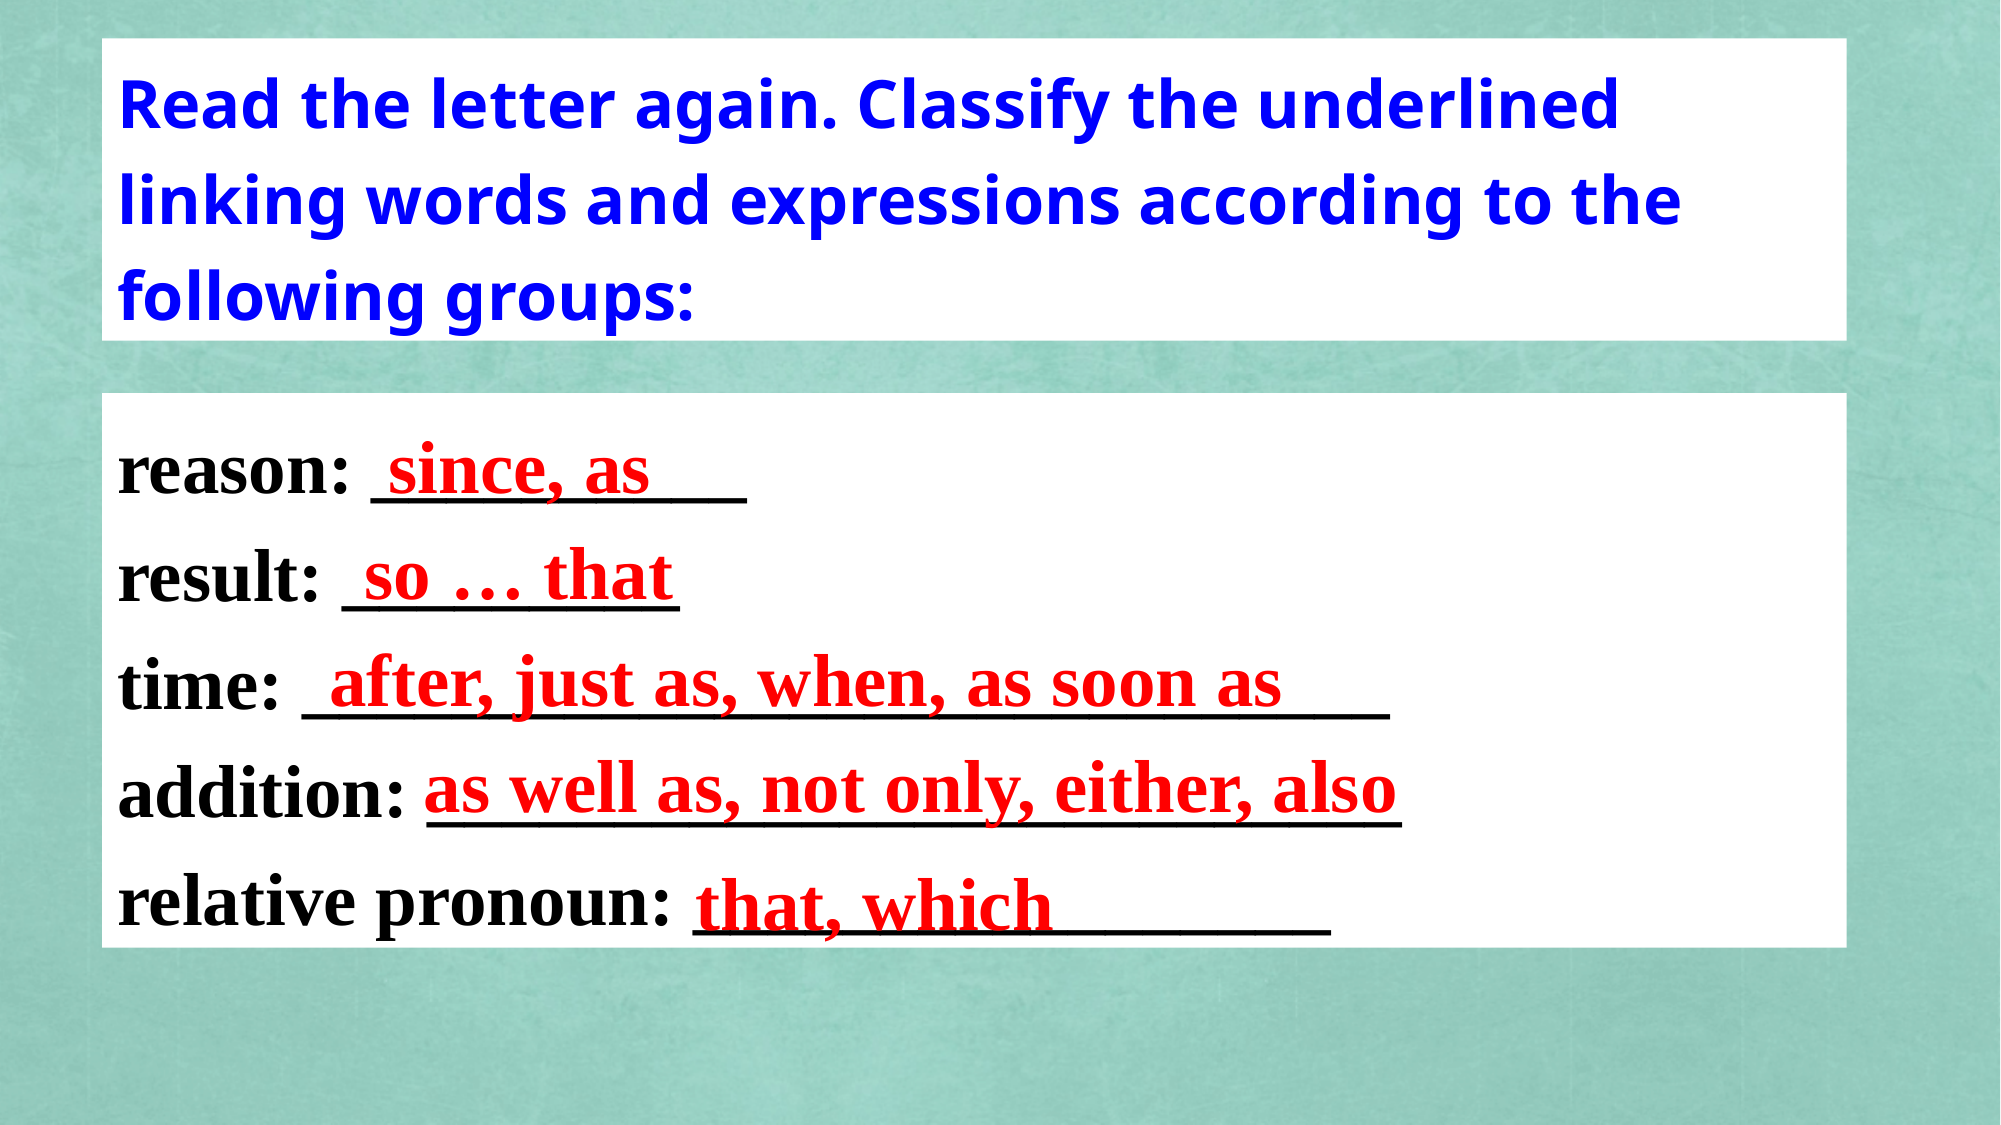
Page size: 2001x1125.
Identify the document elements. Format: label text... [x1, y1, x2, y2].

text_box as well as, not only, either, also [409, 711, 1437, 835]
text_box that, which [680, 829, 1366, 953]
text_box reason: __________ result: _________ time: _____________________________ addition: __________________________ relative pronoun: _________________ [102, 393, 680, 948]
text_box so … that [350, 499, 788, 605]
text_box since, as [373, 392, 811, 516]
text_box Read the letter again. Classify the underlined linking words and expressions according to the following groups: [102, 38, 1847, 341]
text_box after, just as, when, as soon as [314, 605, 1307, 729]
picture [0, 0, 2001, 1125]
text_box reason: __________ result: _________ time: _____________________________ addition: __________________________ relative pronoun: _________________ [788, 393, 1847, 948]
